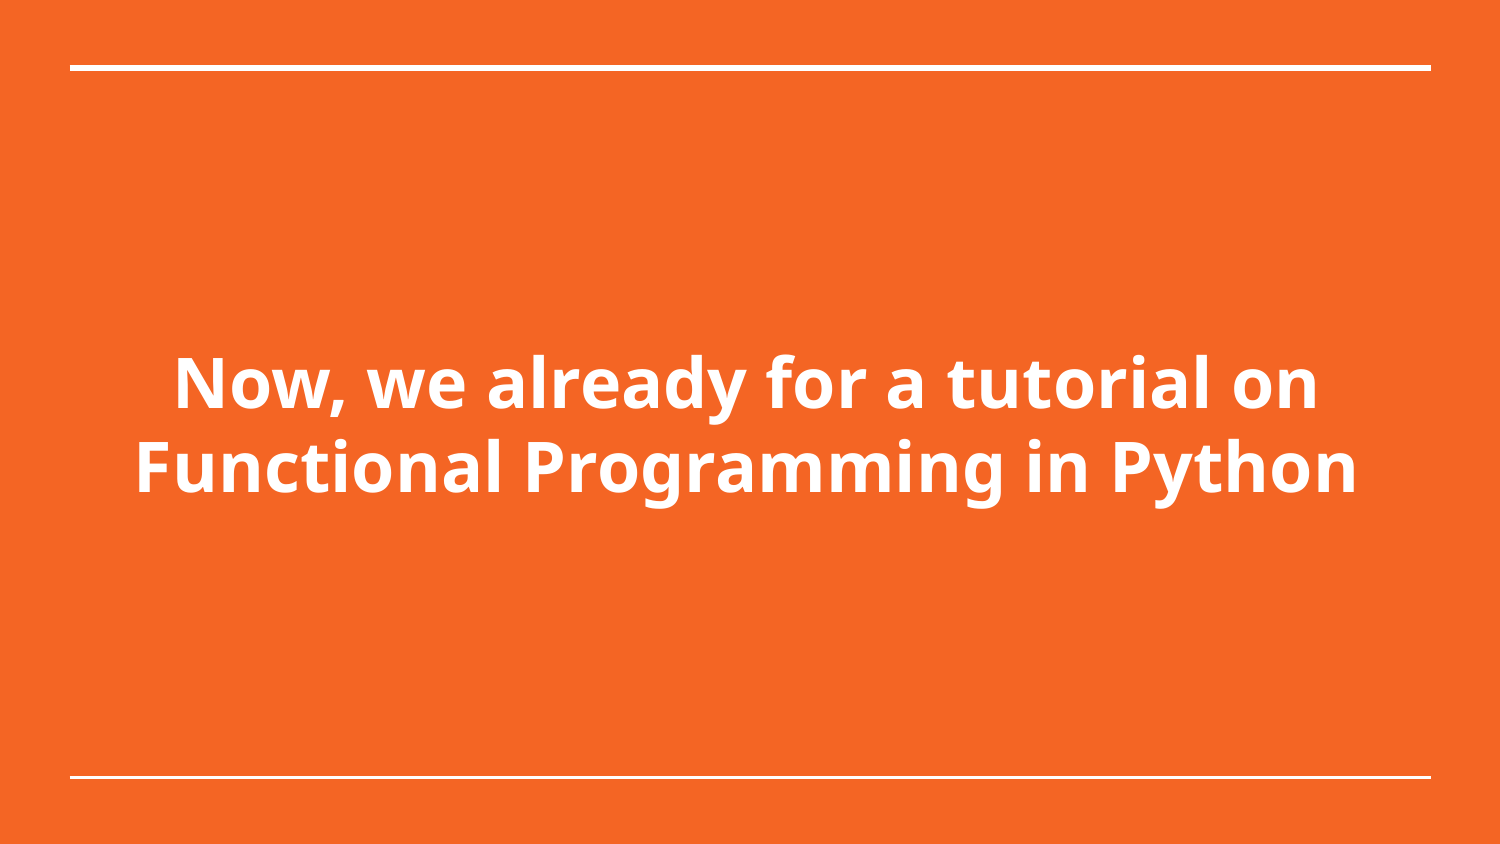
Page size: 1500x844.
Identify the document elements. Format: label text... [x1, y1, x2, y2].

title Now, we already for a tutorial on Functional Programming in Python [66, 296, 1428, 550]
